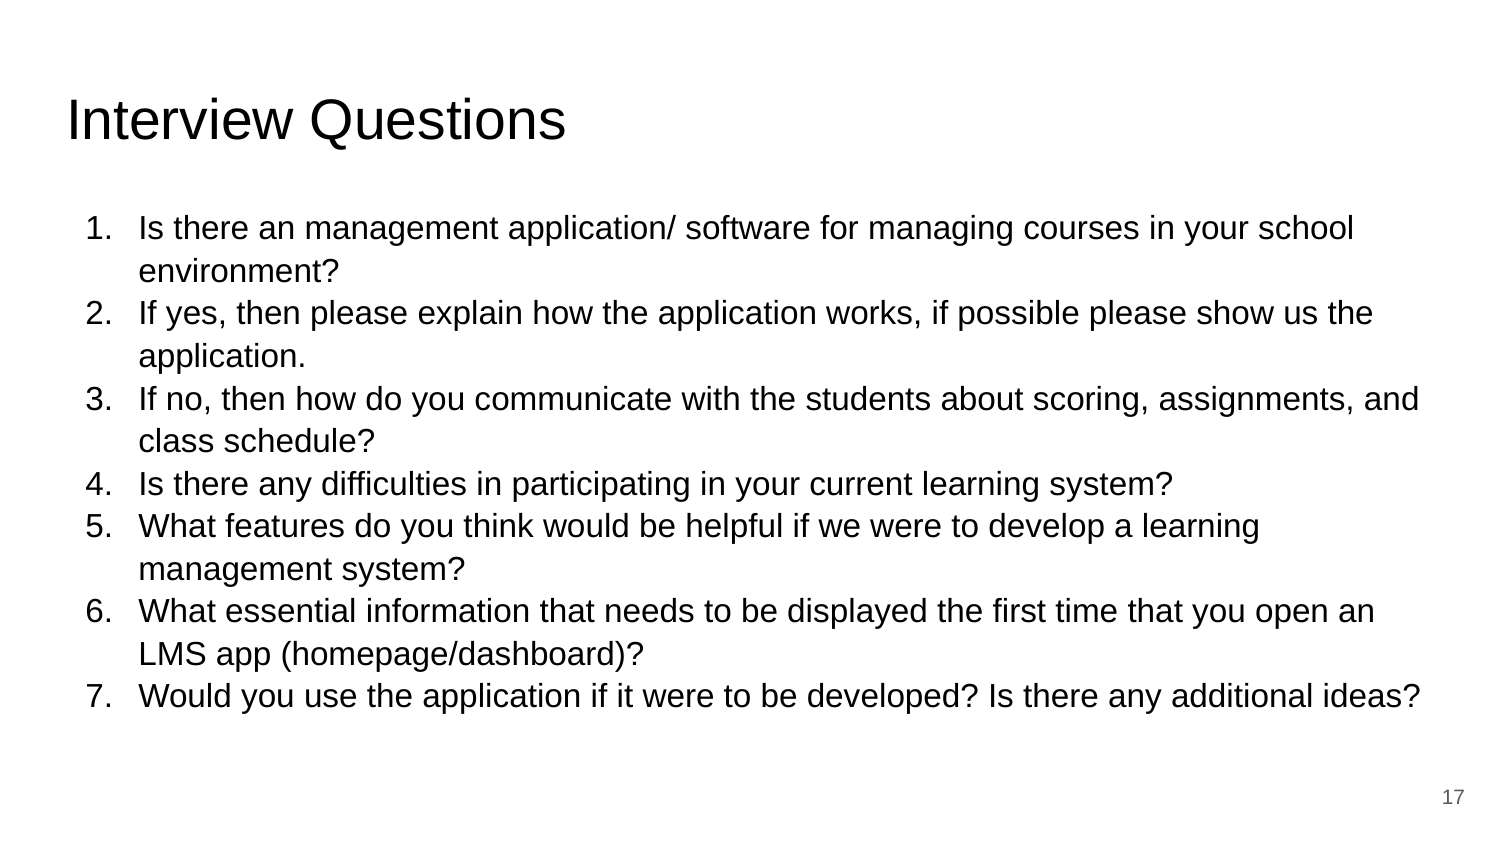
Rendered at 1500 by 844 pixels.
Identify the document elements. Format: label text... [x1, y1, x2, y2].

slide_number ‹#› [1389, 764, 1480, 830]
list Is there an management application/ software for managing courses in your school environment? If yes, then please explain how the application works, if possible please show us the application. If no, then how do you communicate with the students about scoring, assignments, and class schedule? Is there any difficulties in participating in your current learning system? What features do you think would be helpful if we were to develop a learning management system? What essential information that needs to be displayed the first time that you open an LMS app (homepage/dashboard)? Would you use the application if it were to be developed? Is there any additional ideas? [51, 189, 1449, 750]
title Interview Questions [51, 72, 1449, 167]
